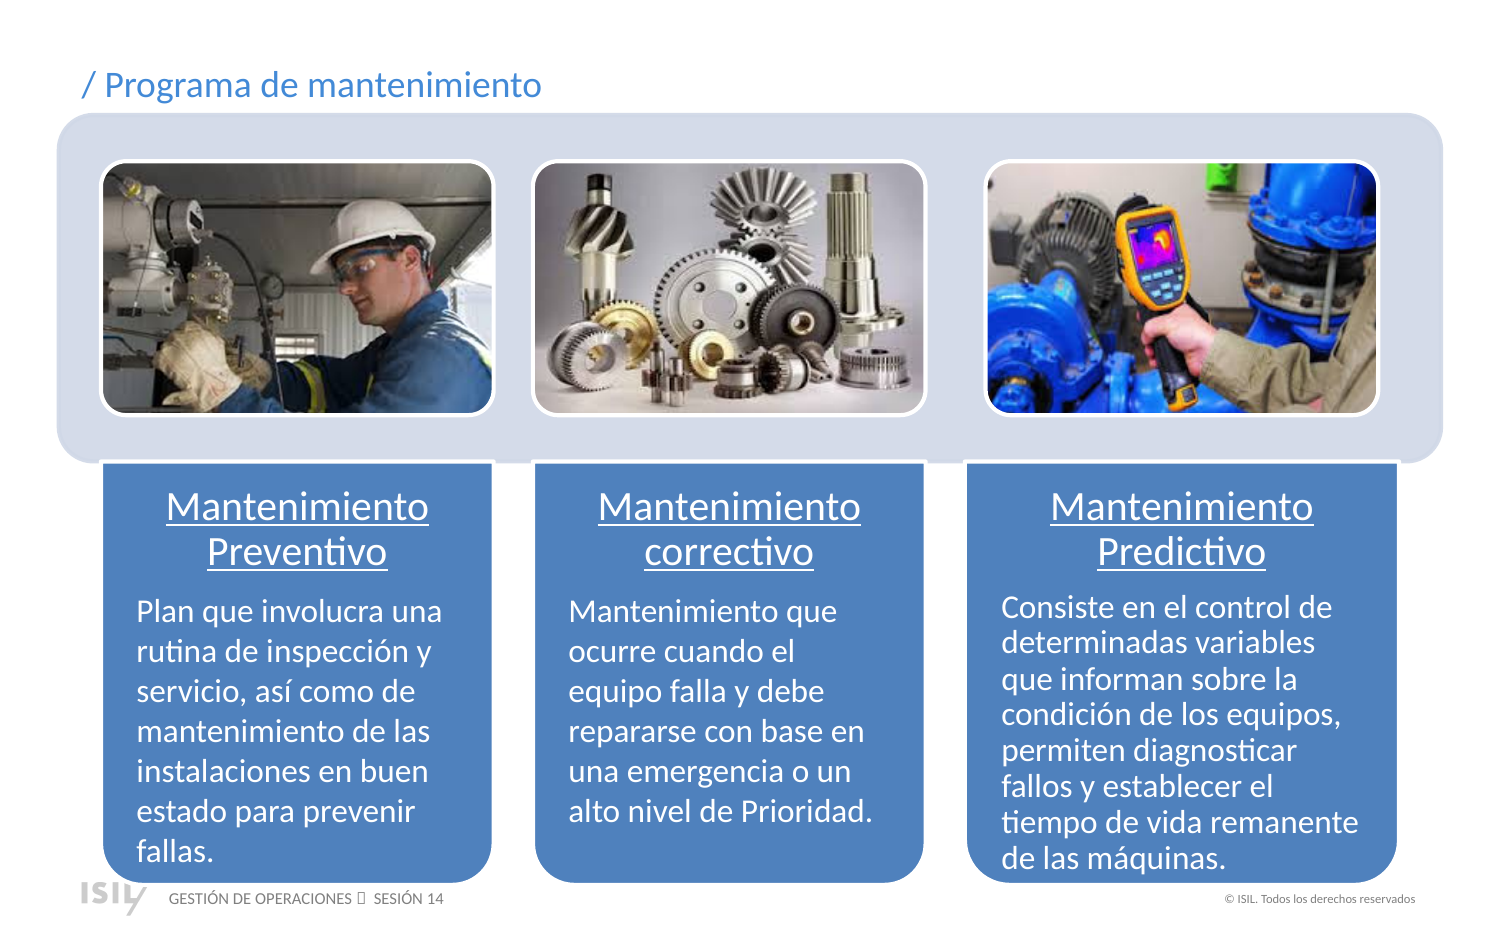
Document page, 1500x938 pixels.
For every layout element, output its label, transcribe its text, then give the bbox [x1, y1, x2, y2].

text_box / Programa de mantenimiento [66, 52, 1249, 113]
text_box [58, 114, 1442, 886]
